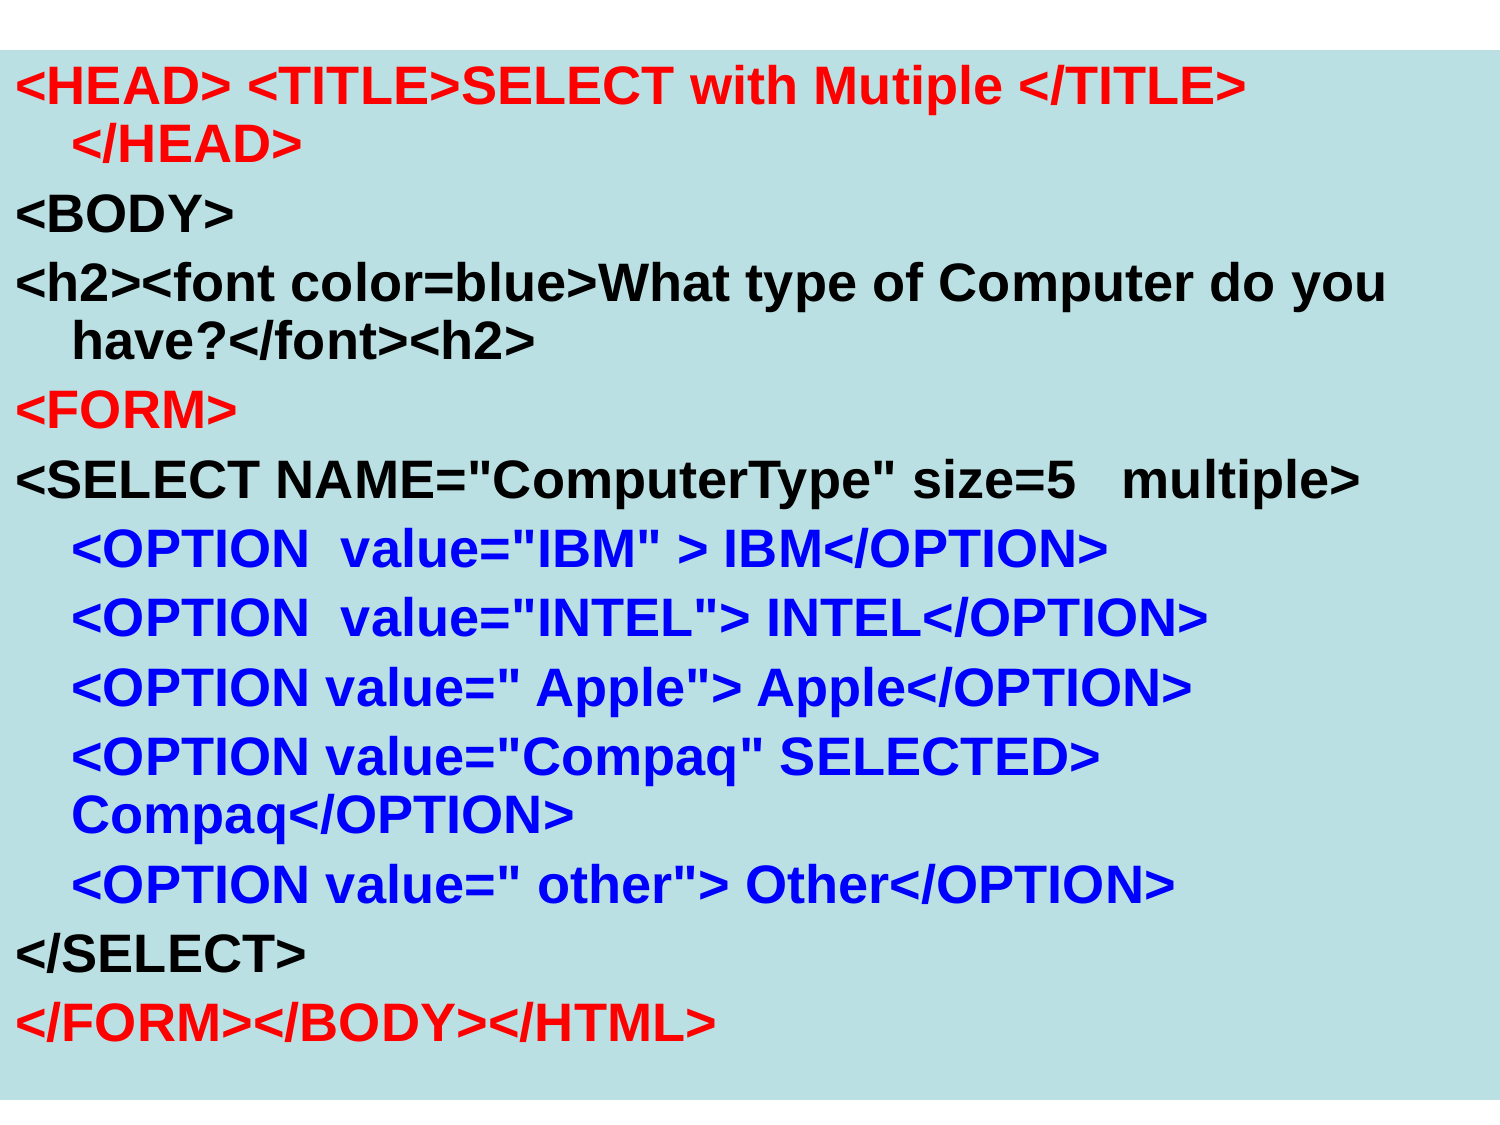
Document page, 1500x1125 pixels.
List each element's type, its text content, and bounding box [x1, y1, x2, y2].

list <HEAD> <TITLE>SELECT with Mutiple </TITLE> </HEAD> <BODY> <h2><font color=blue>What type of Computer do you have?</font><h2> <FORM> <SELECT NAME="ComputerType" size=5 multiple> <OPTION value="IBM" > IBM</OPTION> <OPTION value="INTEL"> INTEL</OPTION> <OPTION value=" Apple"> Apple</OPTION> <OPTION value="Compaq" SELECTED> Compaq</OPTION> <OPTION value=" other"> Other</OPTION> </SELECT> </FORM></BODY></HTML> [0, 50, 1500, 1100]
